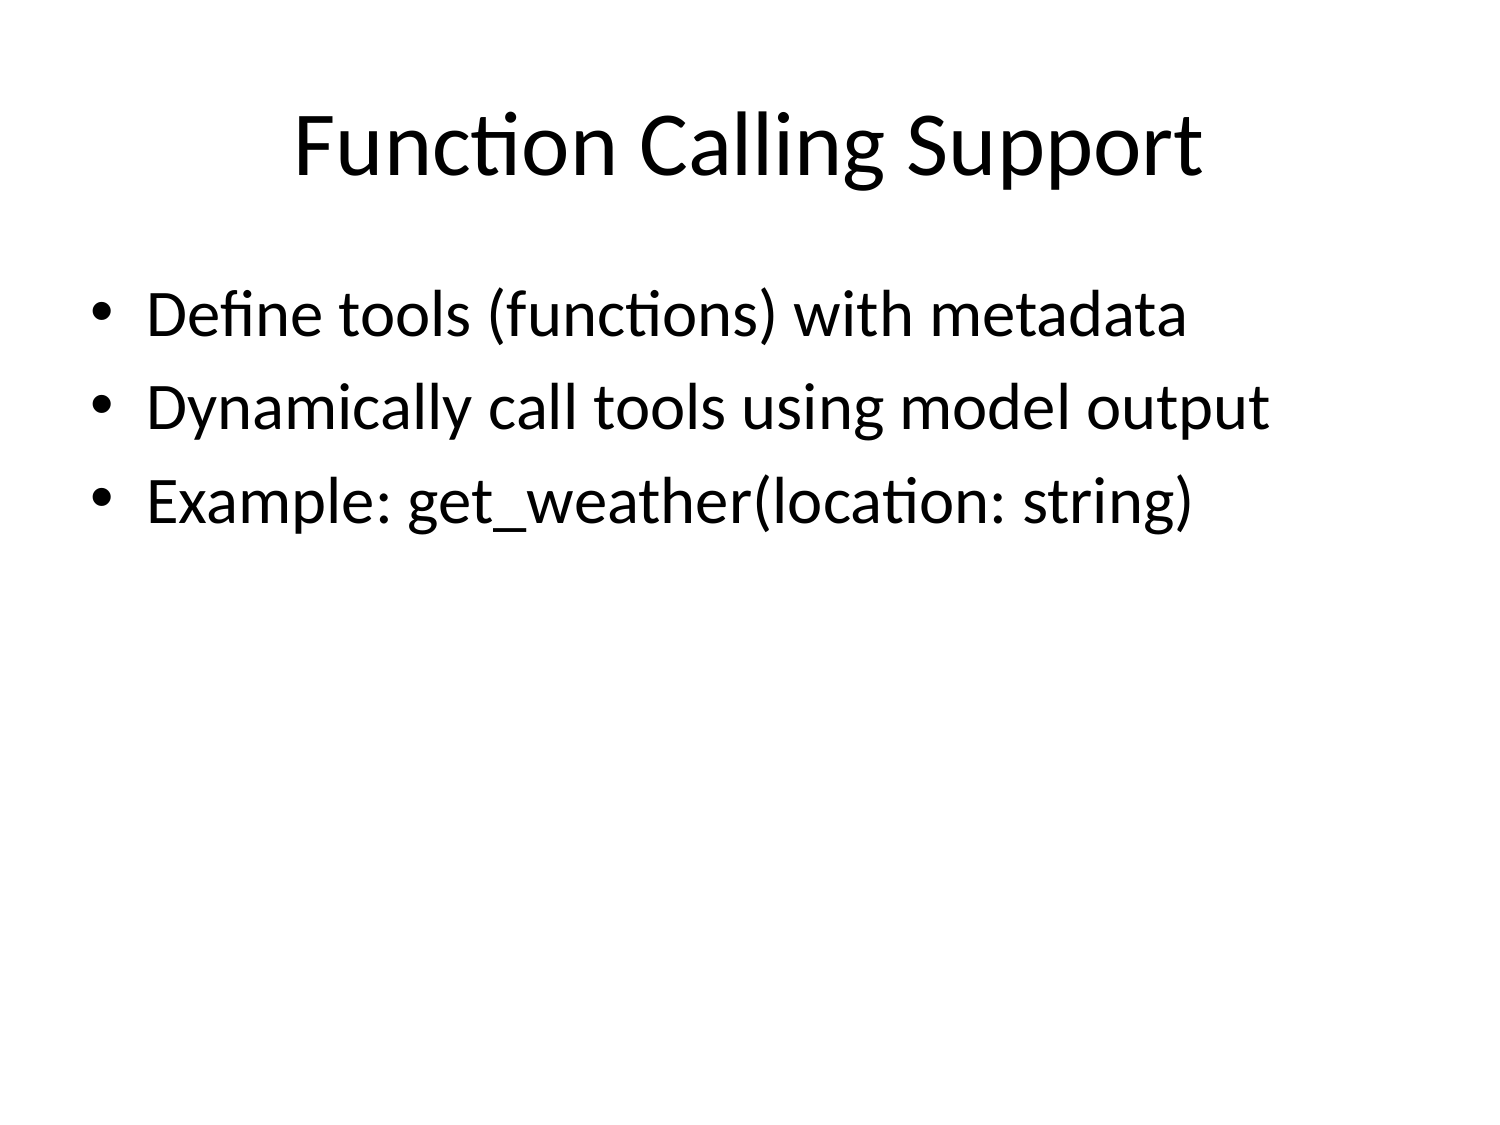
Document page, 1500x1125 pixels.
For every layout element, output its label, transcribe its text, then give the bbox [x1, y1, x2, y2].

title Function Calling Support [75, 45, 1425, 233]
list Define tools (functions) with metadata Dynamically call tools using model output Example: get_weather(location: string) [75, 262, 1425, 1005]
